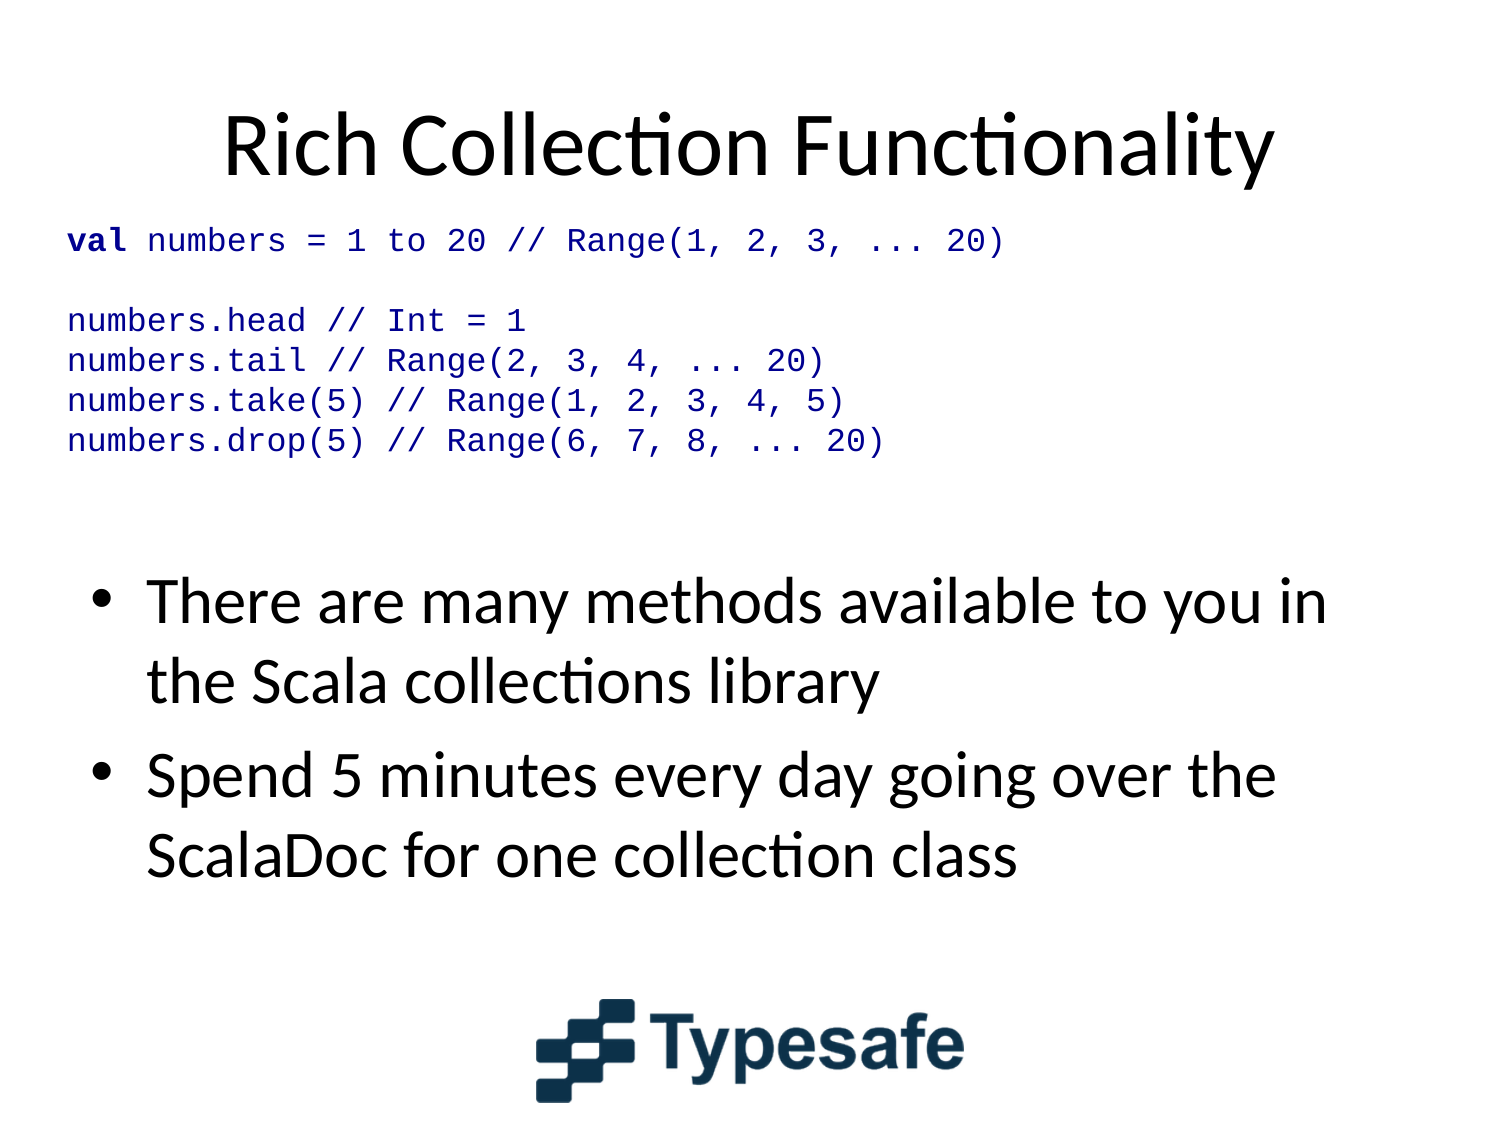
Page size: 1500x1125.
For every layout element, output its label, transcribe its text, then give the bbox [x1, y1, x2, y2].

text_box val numbers = 1 to 20 // Range(1, 2, 3, ... 20) numbers.head // Int = 1 numbers.tail // Range(2, 3, 4, ... 20) numbers.take(5) // Range(1, 2, 3, 4, 5) numbers.drop(5) // Range(6, 7, 8, ... 20) [52, 211, 1448, 466]
list There are many methods available to you in the Scala collections library Spend 5 minutes every day going over the ScalaDoc for one collection class [75, 549, 1425, 909]
picture [536, 999, 964, 1103]
title Rich Collection Functionality [75, 45, 1425, 211]
